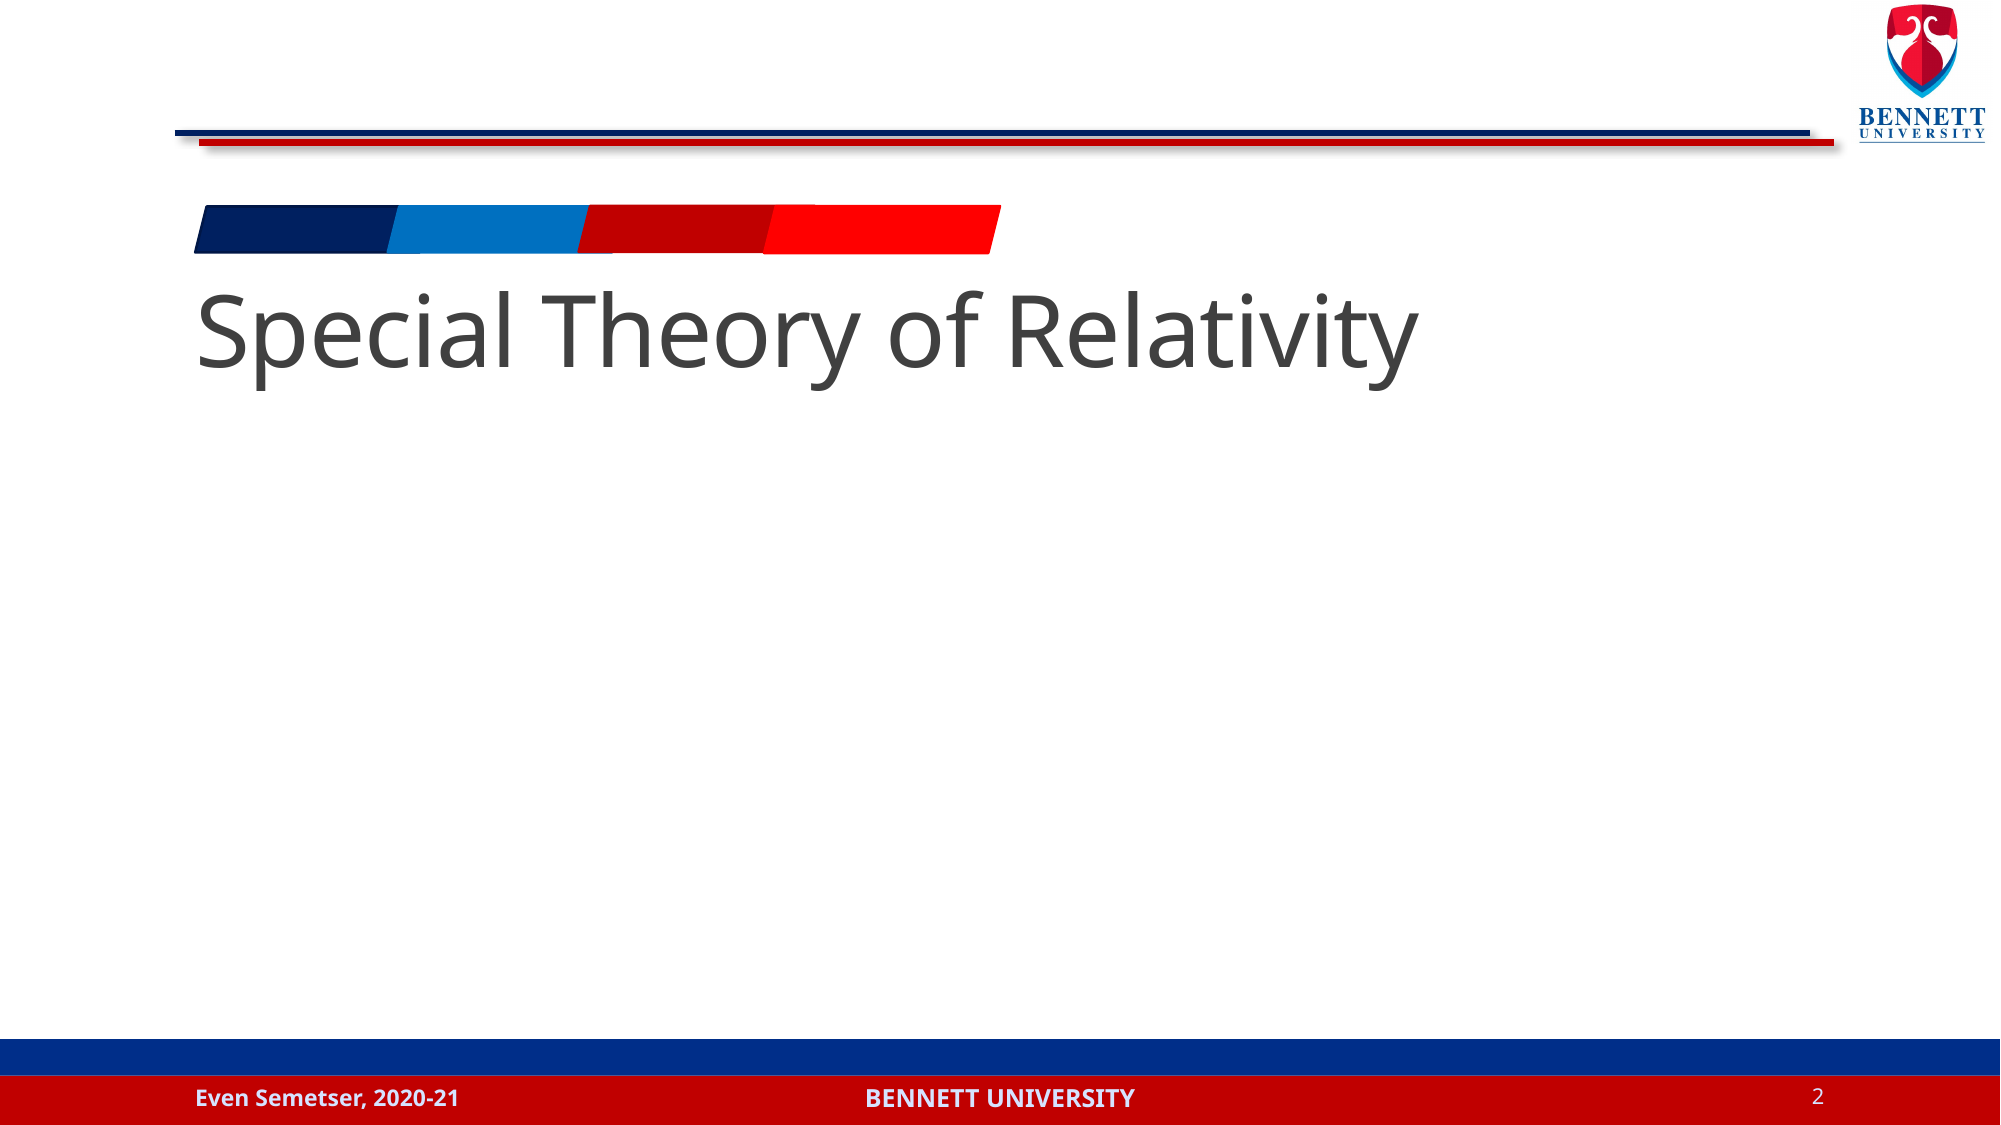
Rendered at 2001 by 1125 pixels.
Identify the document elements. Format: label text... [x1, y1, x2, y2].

title Special Theory of Relativity [180, 207, 1830, 396]
slide_number 2 [1624, 1075, 1840, 1120]
slide_number Even Semetser, 2020-21 [180, 1075, 586, 1120]
footer Bennett university [604, 1077, 1396, 1122]
picture [1851, 1, 1993, 144]
